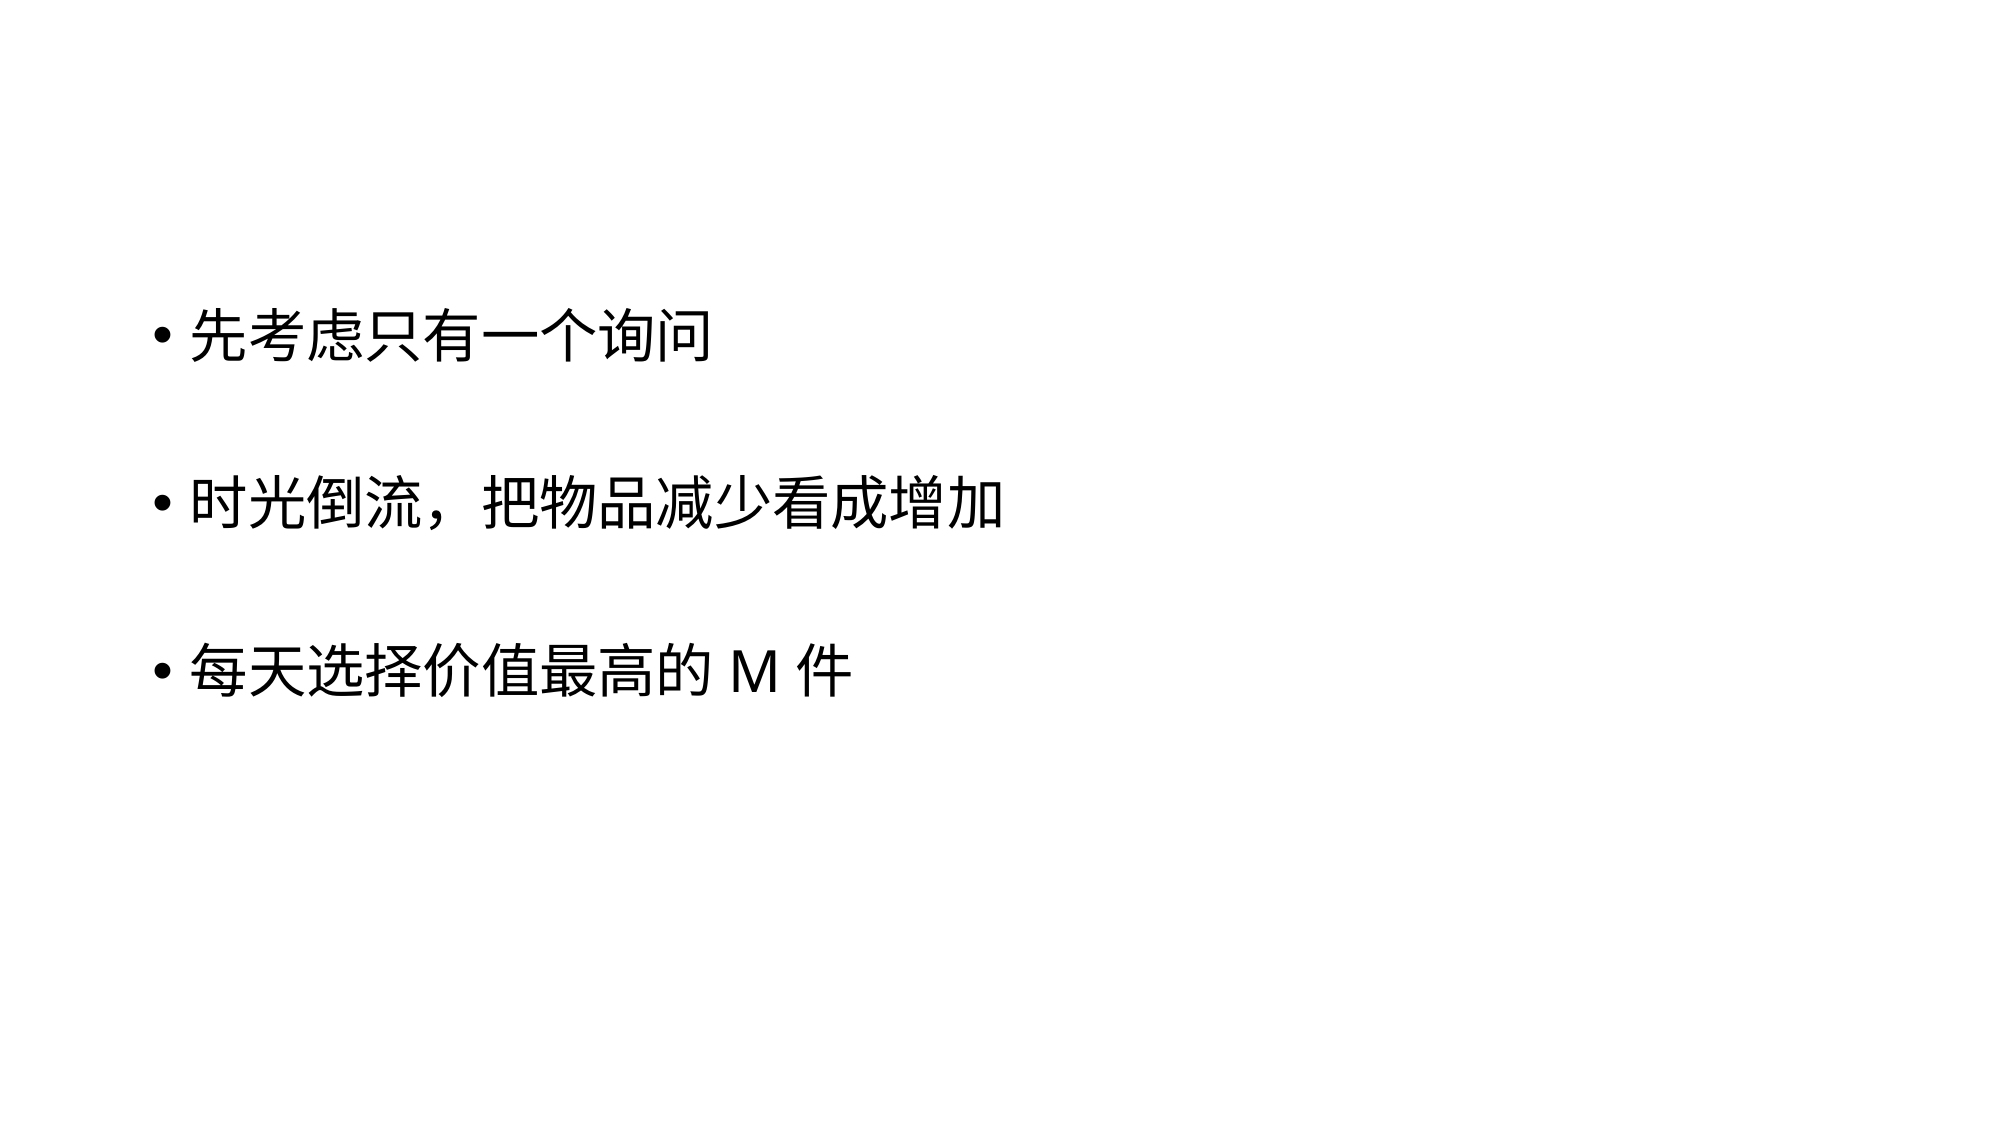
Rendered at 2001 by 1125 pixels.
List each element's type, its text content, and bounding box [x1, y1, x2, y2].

list 先考虑只有一个询问 时光倒流，把物品减少看成增加 每天选择价值最高的M件 [137, 299, 1863, 1014]
